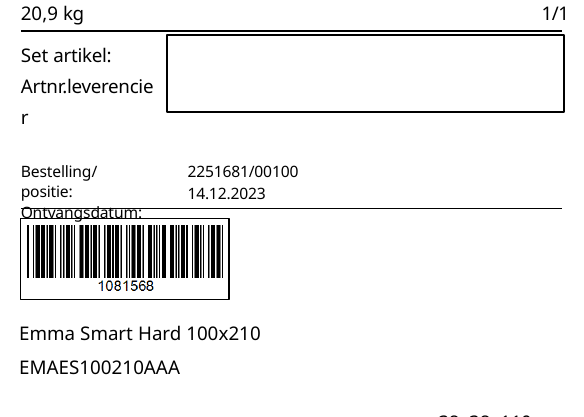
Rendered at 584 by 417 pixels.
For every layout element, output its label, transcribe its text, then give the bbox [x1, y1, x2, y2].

text_box 1/1 [539, 0, 570, 25]
text_box [20, 218, 230, 300]
text_box 2251681/00100 14.12.2023 [185, 157, 303, 203]
text_box [166, 35, 565, 112]
text_box Bestelling/positie: Ontvangsdatum: [18, 157, 150, 222]
text_box Set artikel: Artnr.leverencier [18, 32, 161, 128]
picture [27, 225, 223, 294]
text_box Emma Smart Hard 100x210 EMAES100210AAA 38x38x110 [17, 311, 584, 417]
title 20,9 kg [18, 0, 95, 32]
